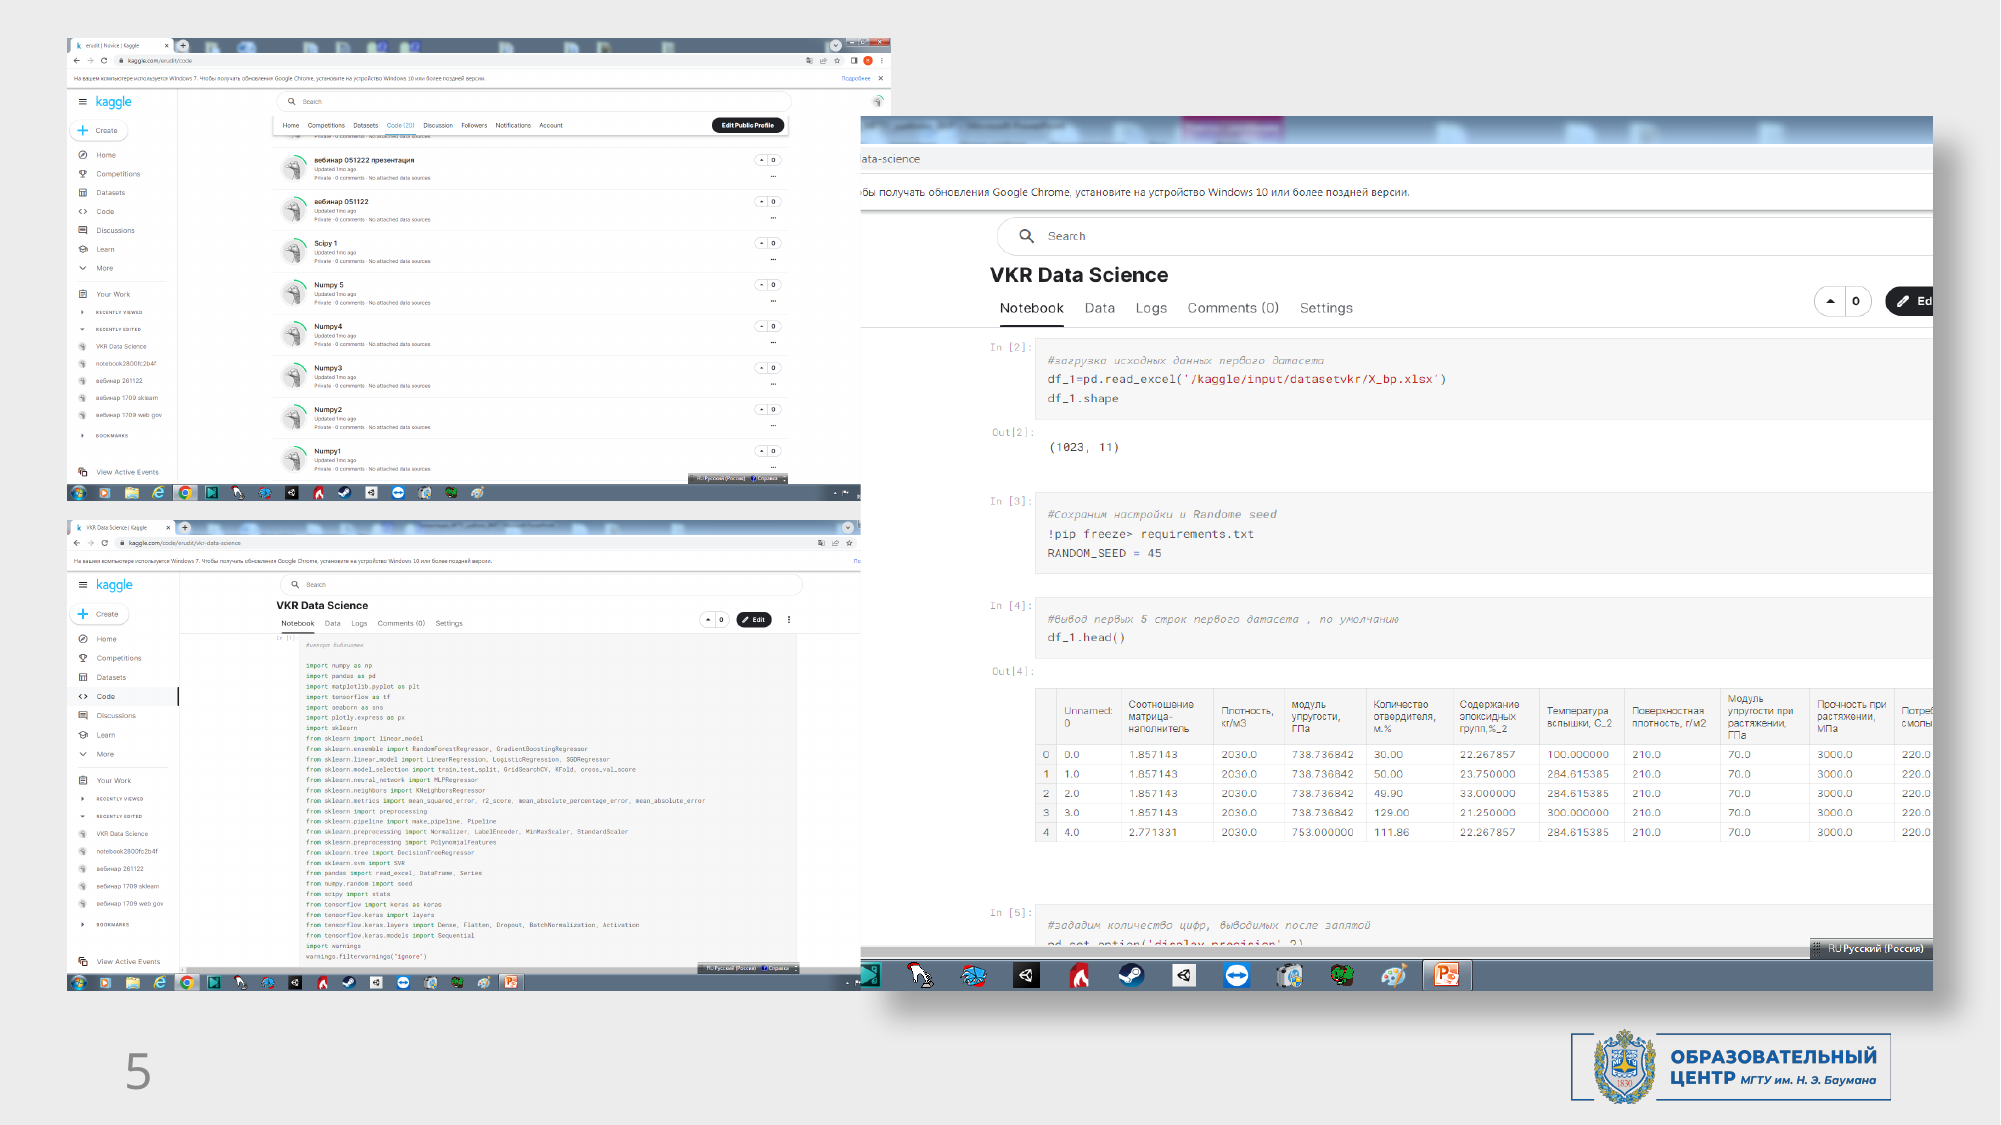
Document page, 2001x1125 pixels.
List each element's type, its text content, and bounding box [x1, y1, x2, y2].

slide_number 5 [109, 1043, 248, 1104]
picture [67, 37, 1934, 991]
picture [1571, 1029, 1891, 1104]
